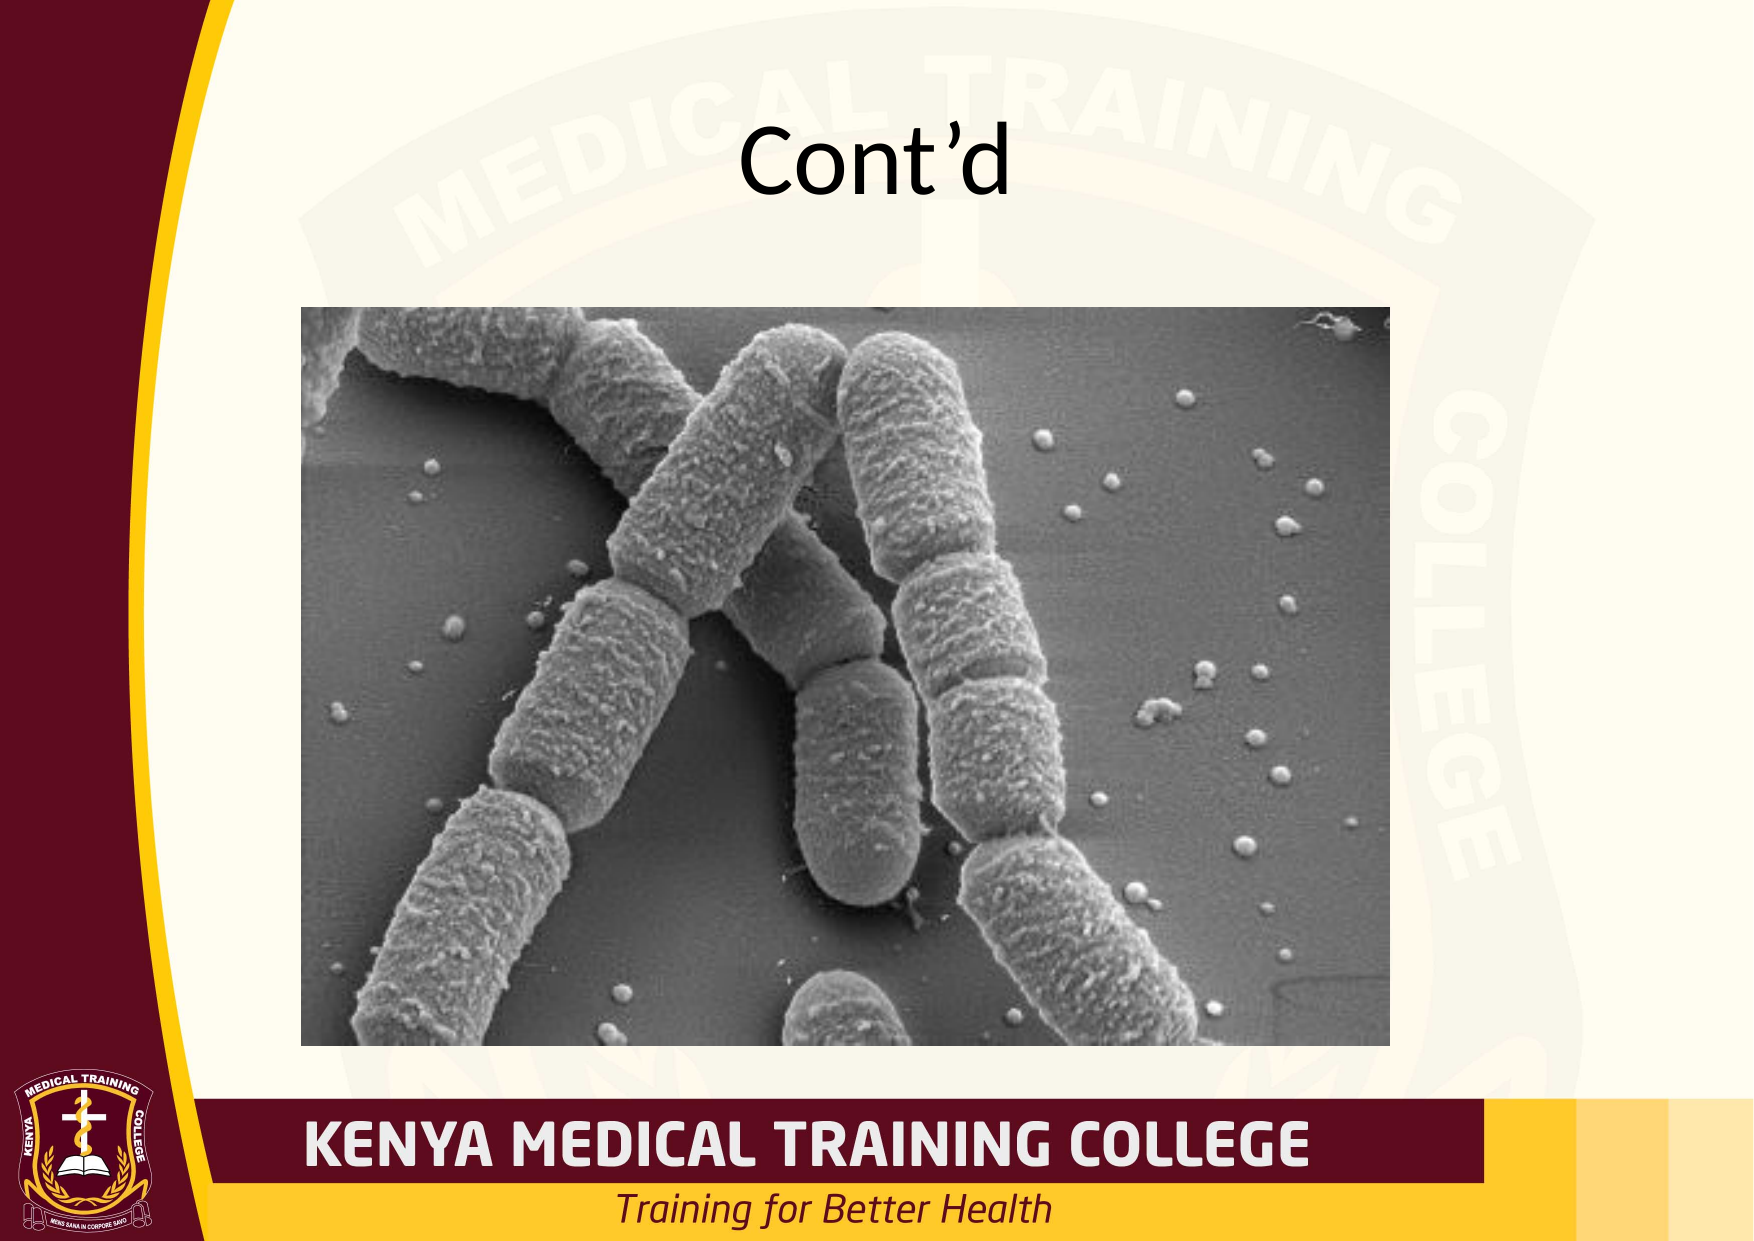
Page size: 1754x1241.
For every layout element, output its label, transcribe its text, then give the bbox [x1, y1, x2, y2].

picture [0, 0, 1754, 1241]
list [301, 307, 1390, 1046]
title Cont’d [87, 49, 1666, 257]
